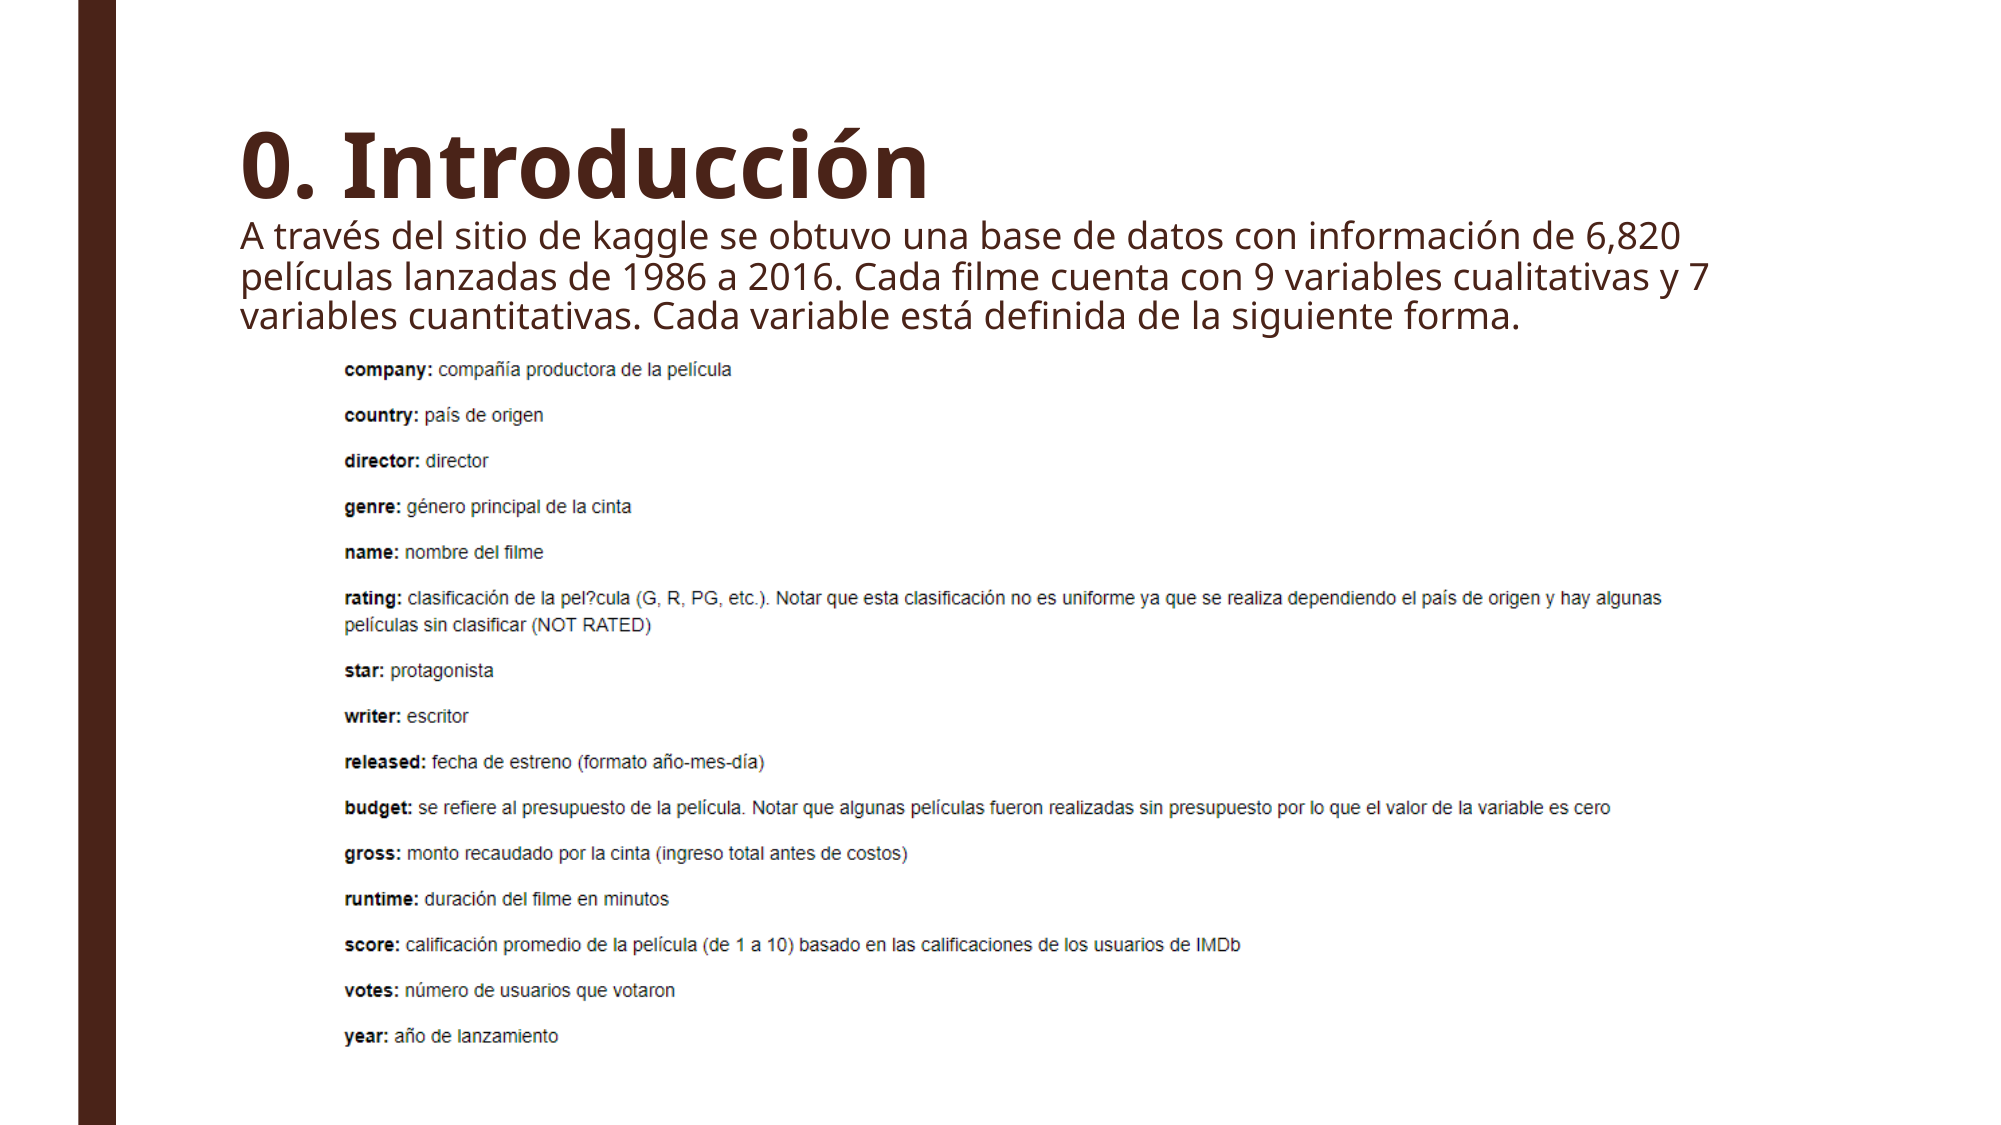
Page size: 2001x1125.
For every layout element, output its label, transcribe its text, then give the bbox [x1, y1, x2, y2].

picture [332, 356, 1668, 1071]
title 0. Introducción A través del sitio de kaggle se obtuvo una base de datos con información de 6,820 películas lanzadas de 1986 a 2016. Cada filme cuenta con 9 variables cualitativas y 7 variables cuantitativas. Cada variable está definida de la siguiente forma. [225, 112, 1800, 357]
